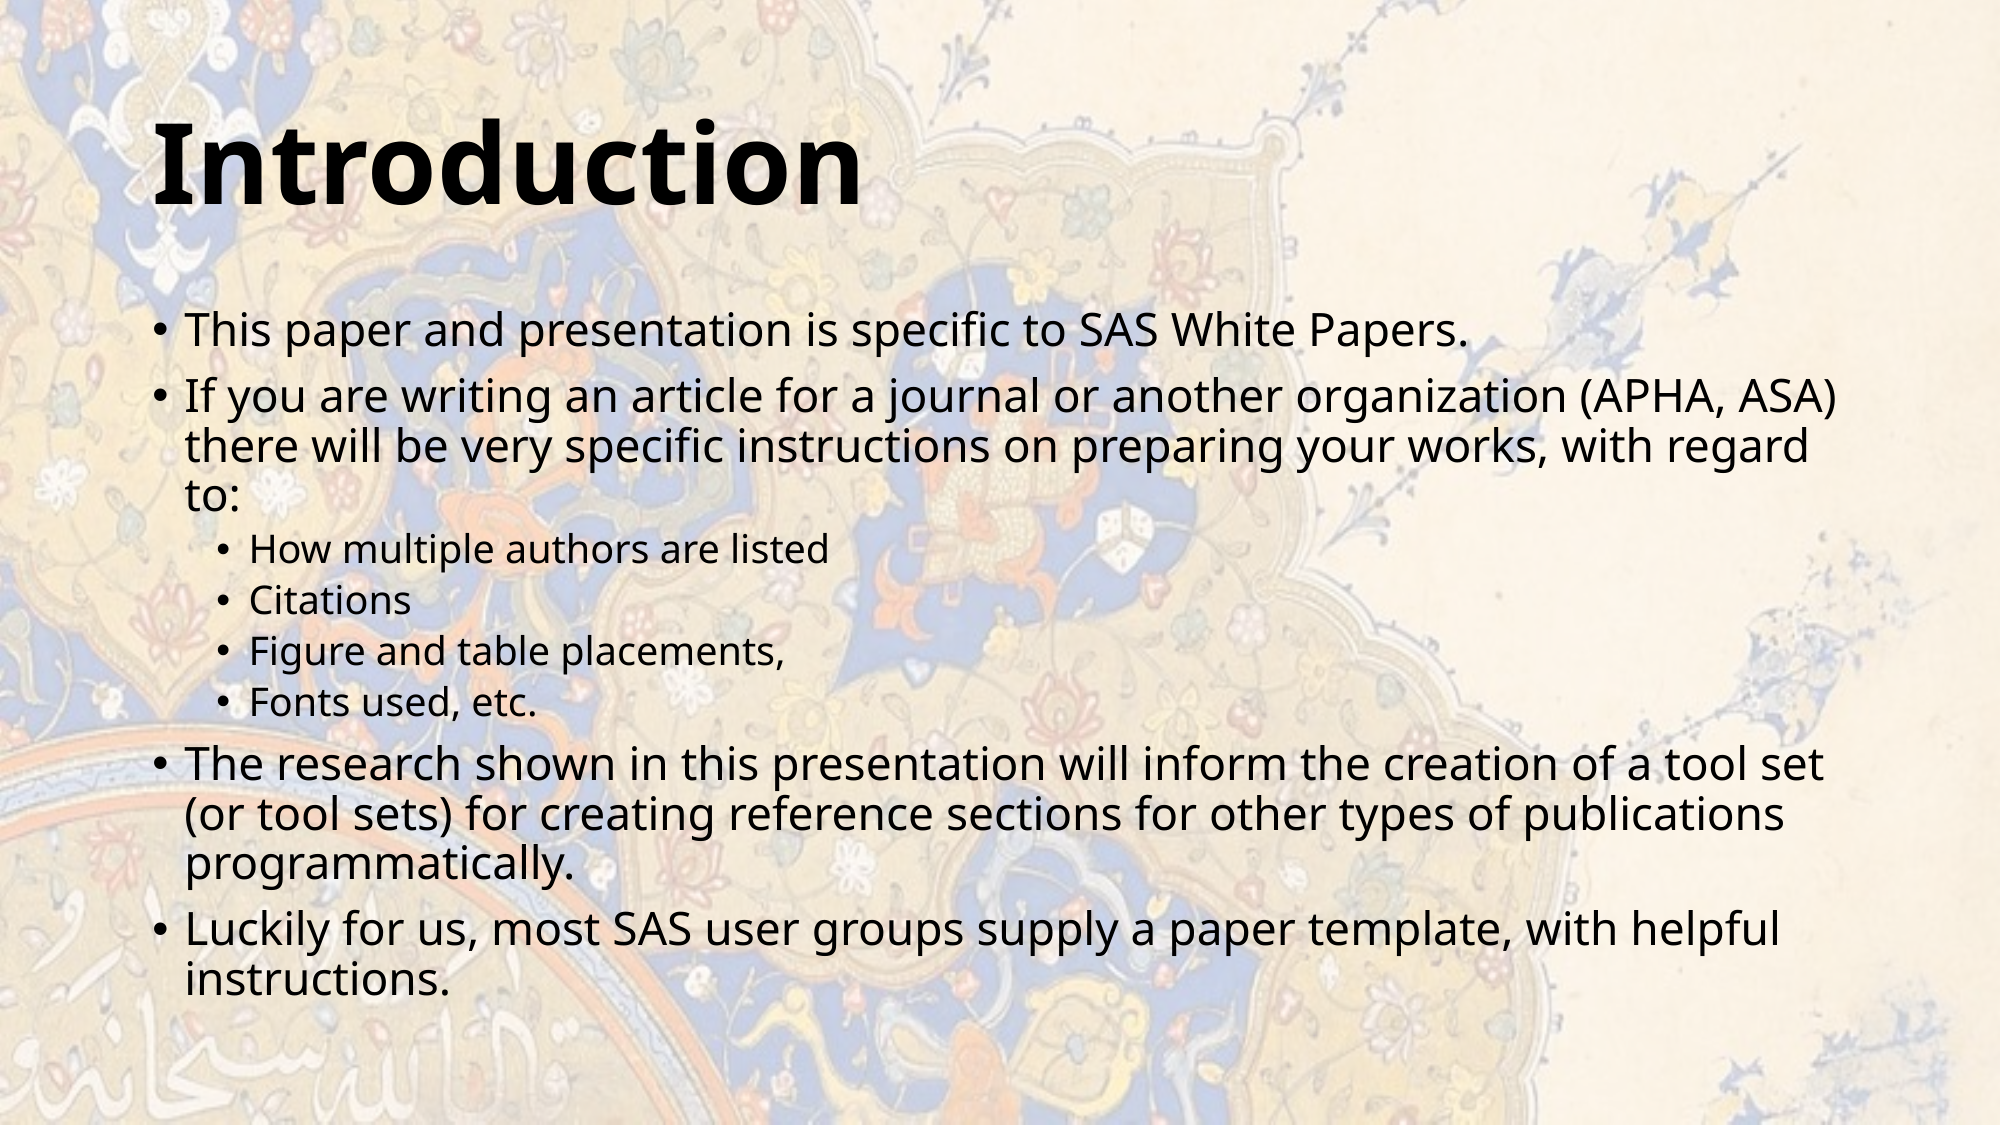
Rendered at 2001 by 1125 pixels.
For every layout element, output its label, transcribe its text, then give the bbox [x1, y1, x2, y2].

title Introduction [137, 59, 1863, 278]
list This paper and presentation is specific to SAS White Papers. If you are writing an article for a journal or another organization (APHA, ASA) there will be very specific instructions on preparing your works, with regard to: How multiple authors are listed Citations Figure and table placements, Fonts used, etc. The research shown in this presentation will inform the creation of a tool set (or tool sets) for creating reference sections for other types of publications programmatically. Luckily for us, most SAS user groups supply a paper template, with helpful instructions. [137, 299, 1863, 1014]
